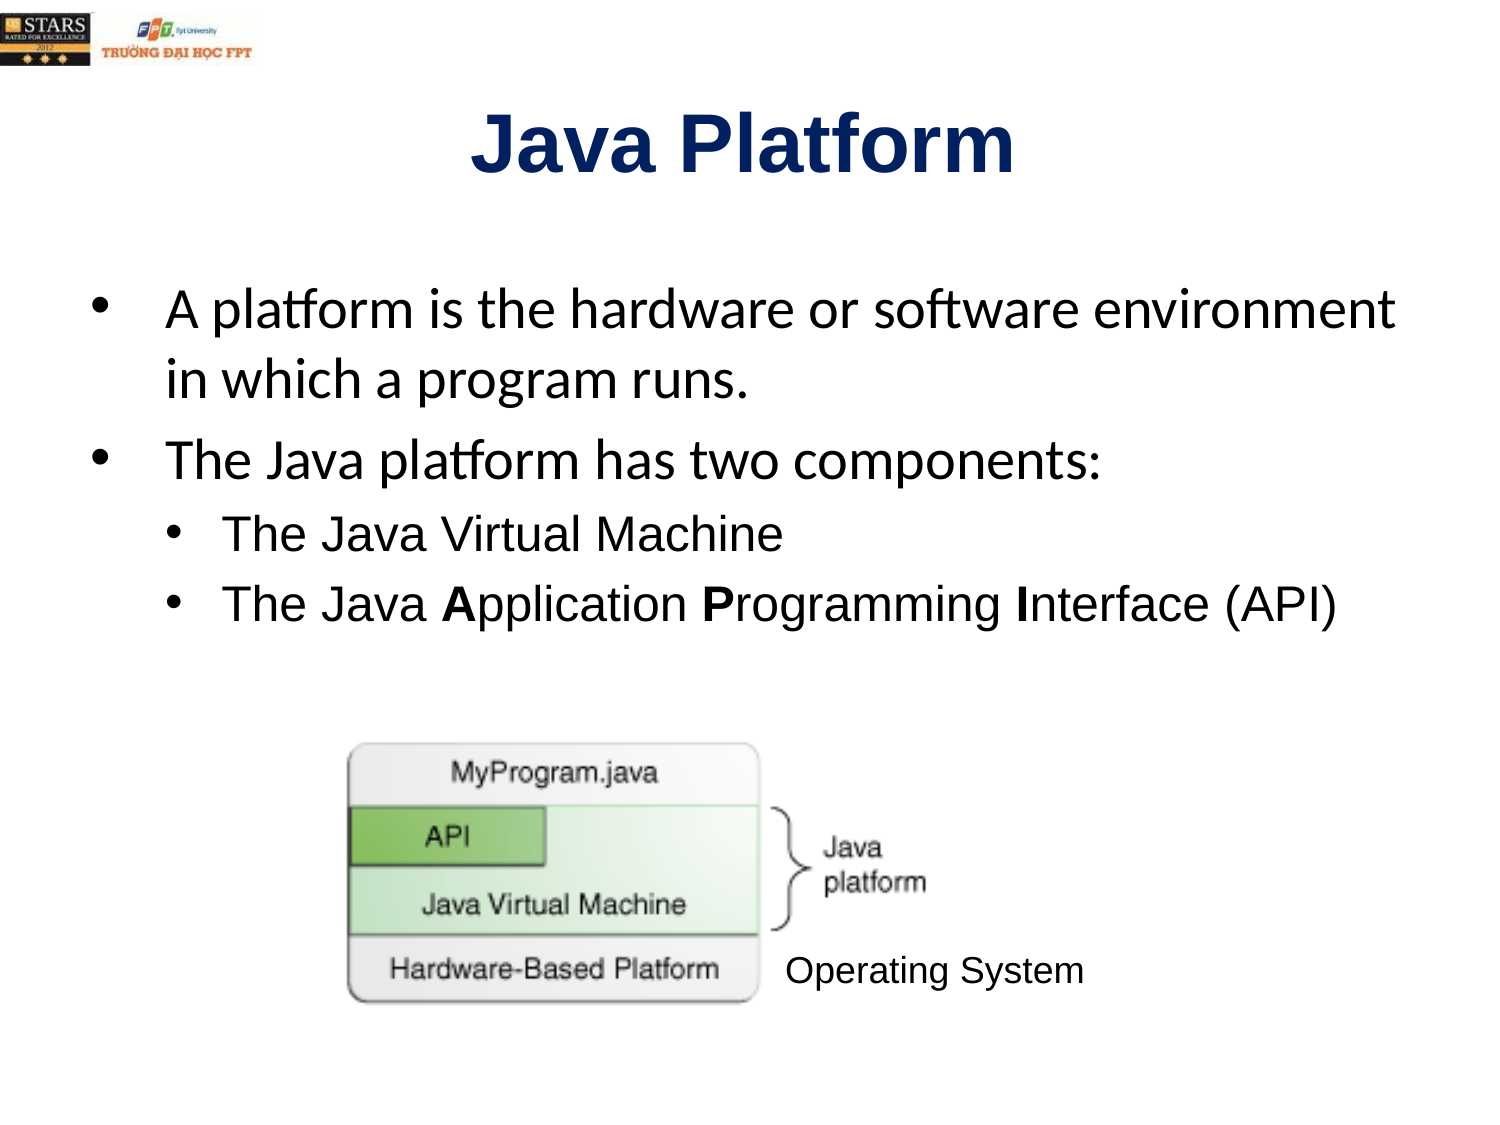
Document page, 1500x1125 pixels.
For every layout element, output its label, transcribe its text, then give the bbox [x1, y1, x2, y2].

list A platform is the hardware or software environment in which a program runs. The Java platform has two components: The Java Virtual Machine The Java Application Programming Interface (API) [0, 262, 1425, 688]
picture [0, 12, 263, 66]
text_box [324, 724, 1109, 1027]
title Java Platform [37, 45, 1450, 233]
